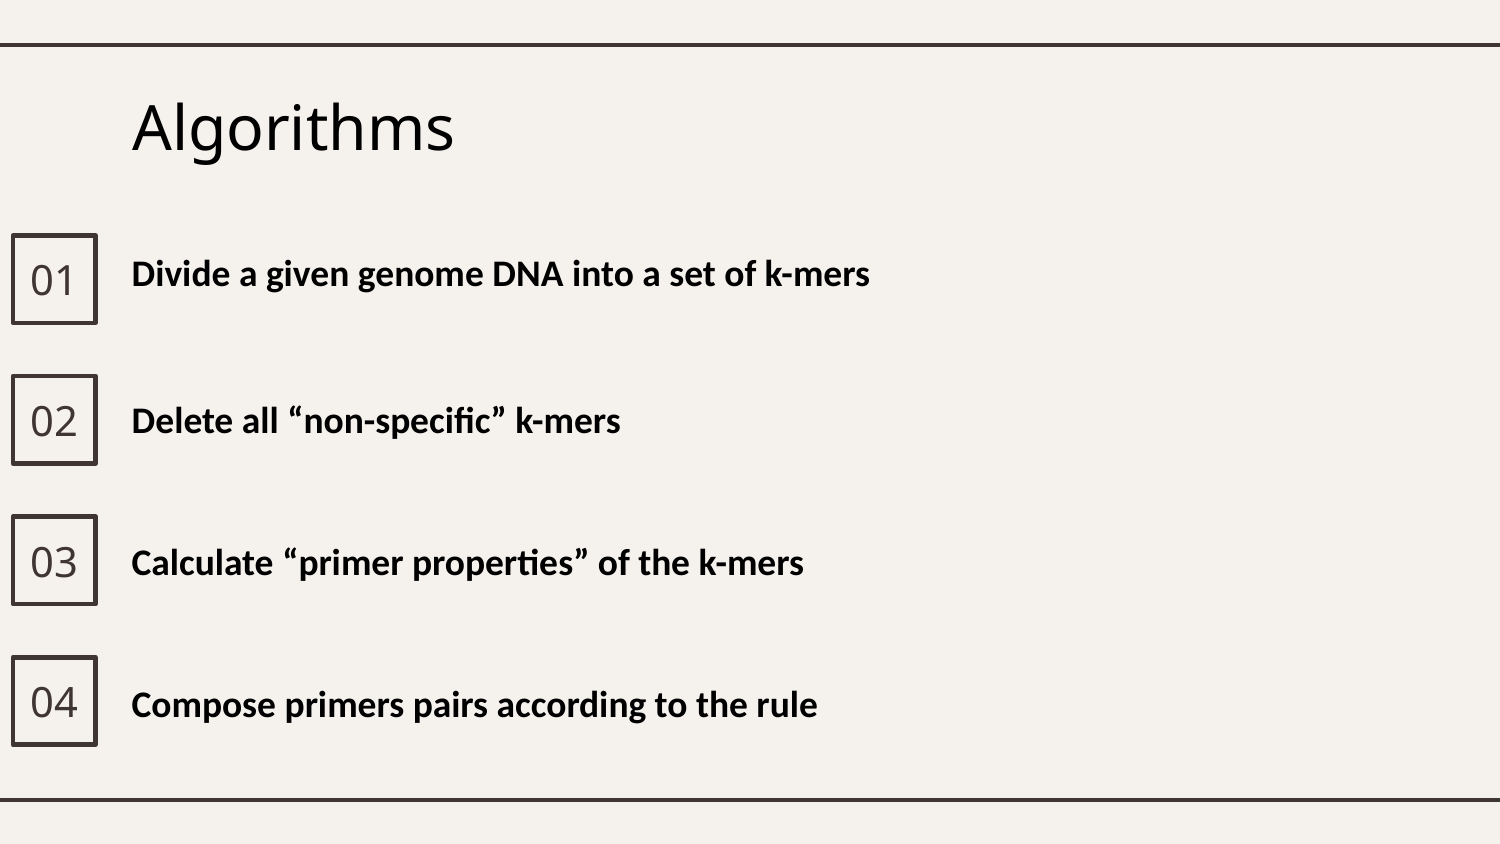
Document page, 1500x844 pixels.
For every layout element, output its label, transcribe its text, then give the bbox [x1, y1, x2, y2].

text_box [9, 516, 100, 605]
text_box Compose primers pairs according to the rule [116, 672, 1467, 793]
text_box Delete all “non-specific” k-mers [116, 388, 1467, 509]
title Algorithms [116, 72, 1383, 167]
text_box Calculate “primer properties” of the k-mers [116, 530, 1467, 591]
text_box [9, 235, 100, 324]
text_box Divide a given genome DNA into a set of k-mers [116, 241, 1467, 302]
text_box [9, 657, 100, 745]
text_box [9, 375, 100, 464]
